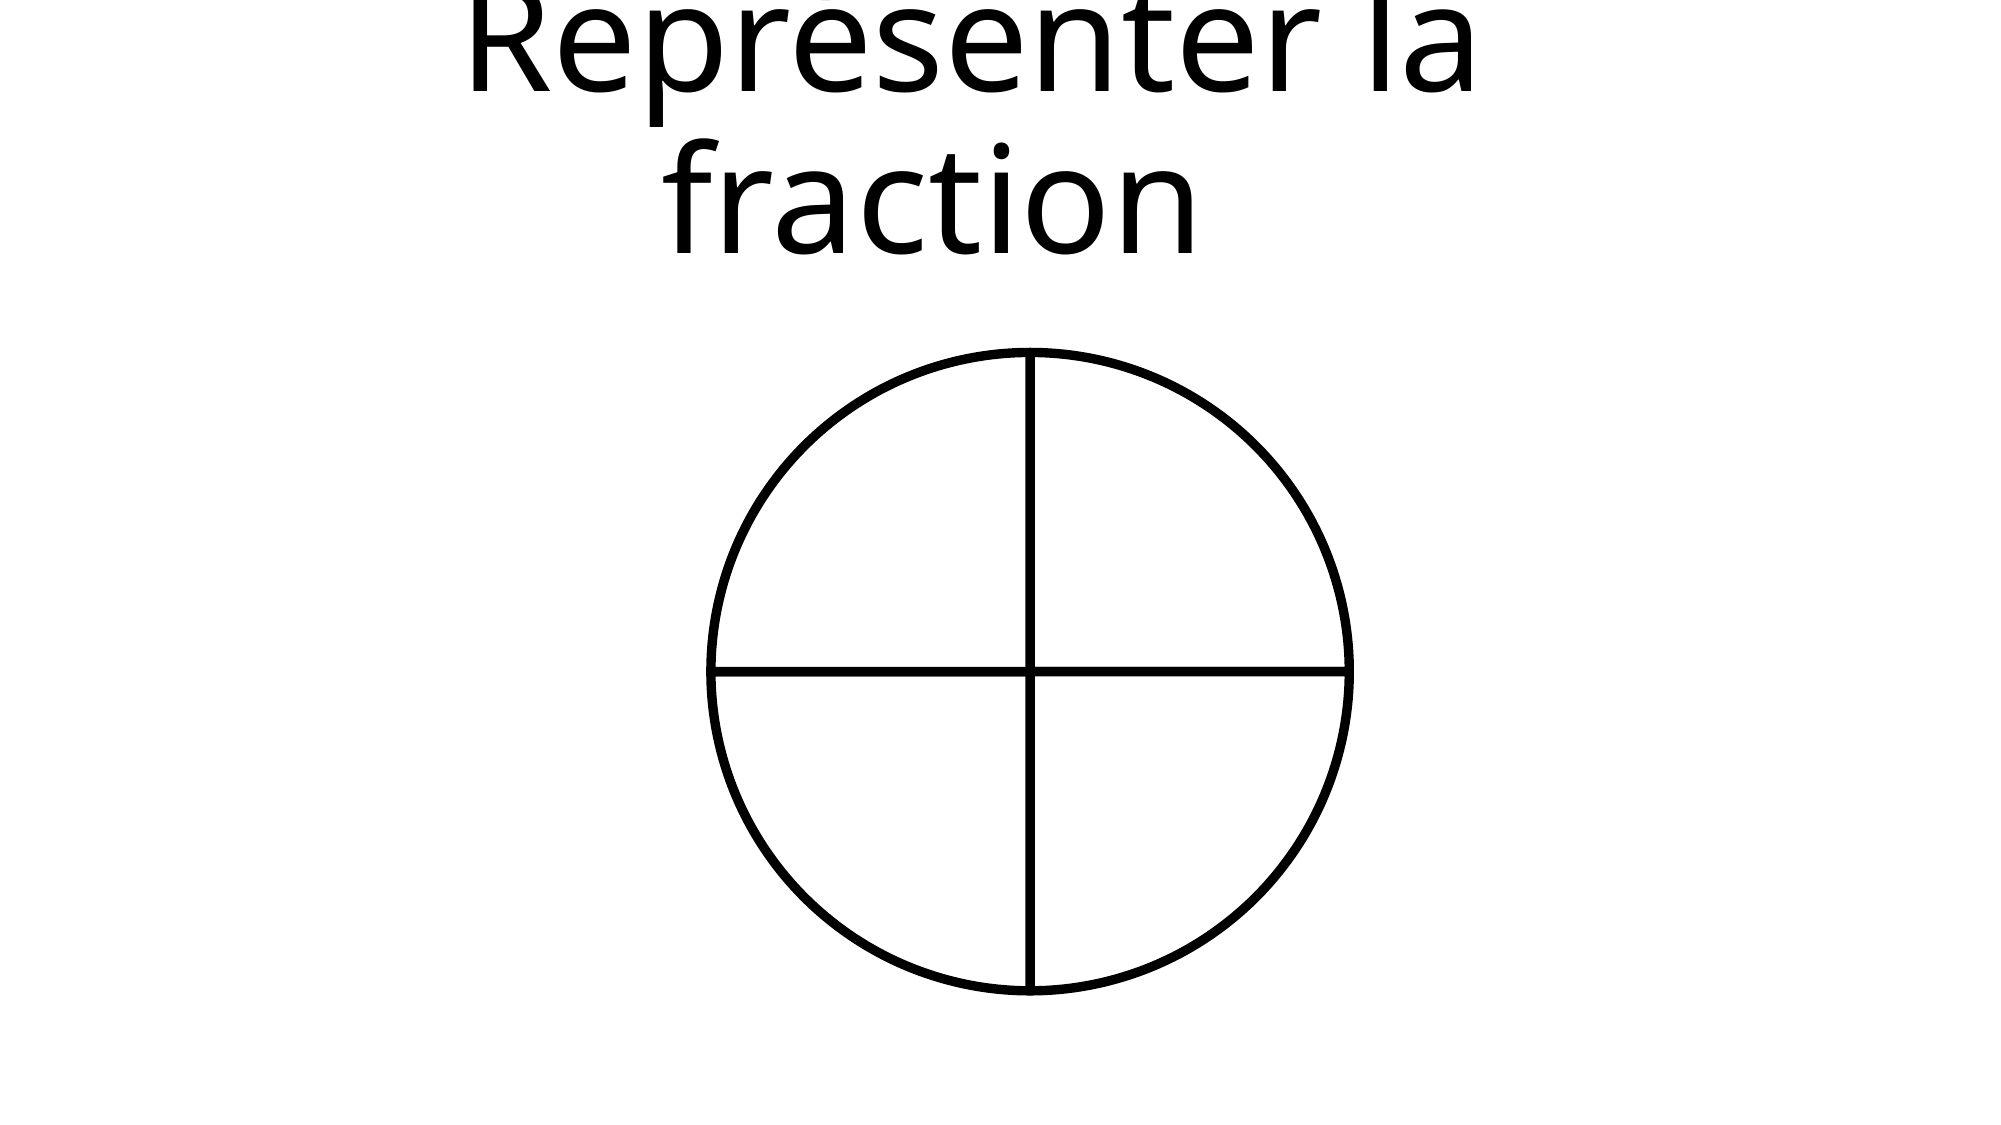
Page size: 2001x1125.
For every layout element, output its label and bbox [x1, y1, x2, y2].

chart [702, 251, 1387, 1125]
